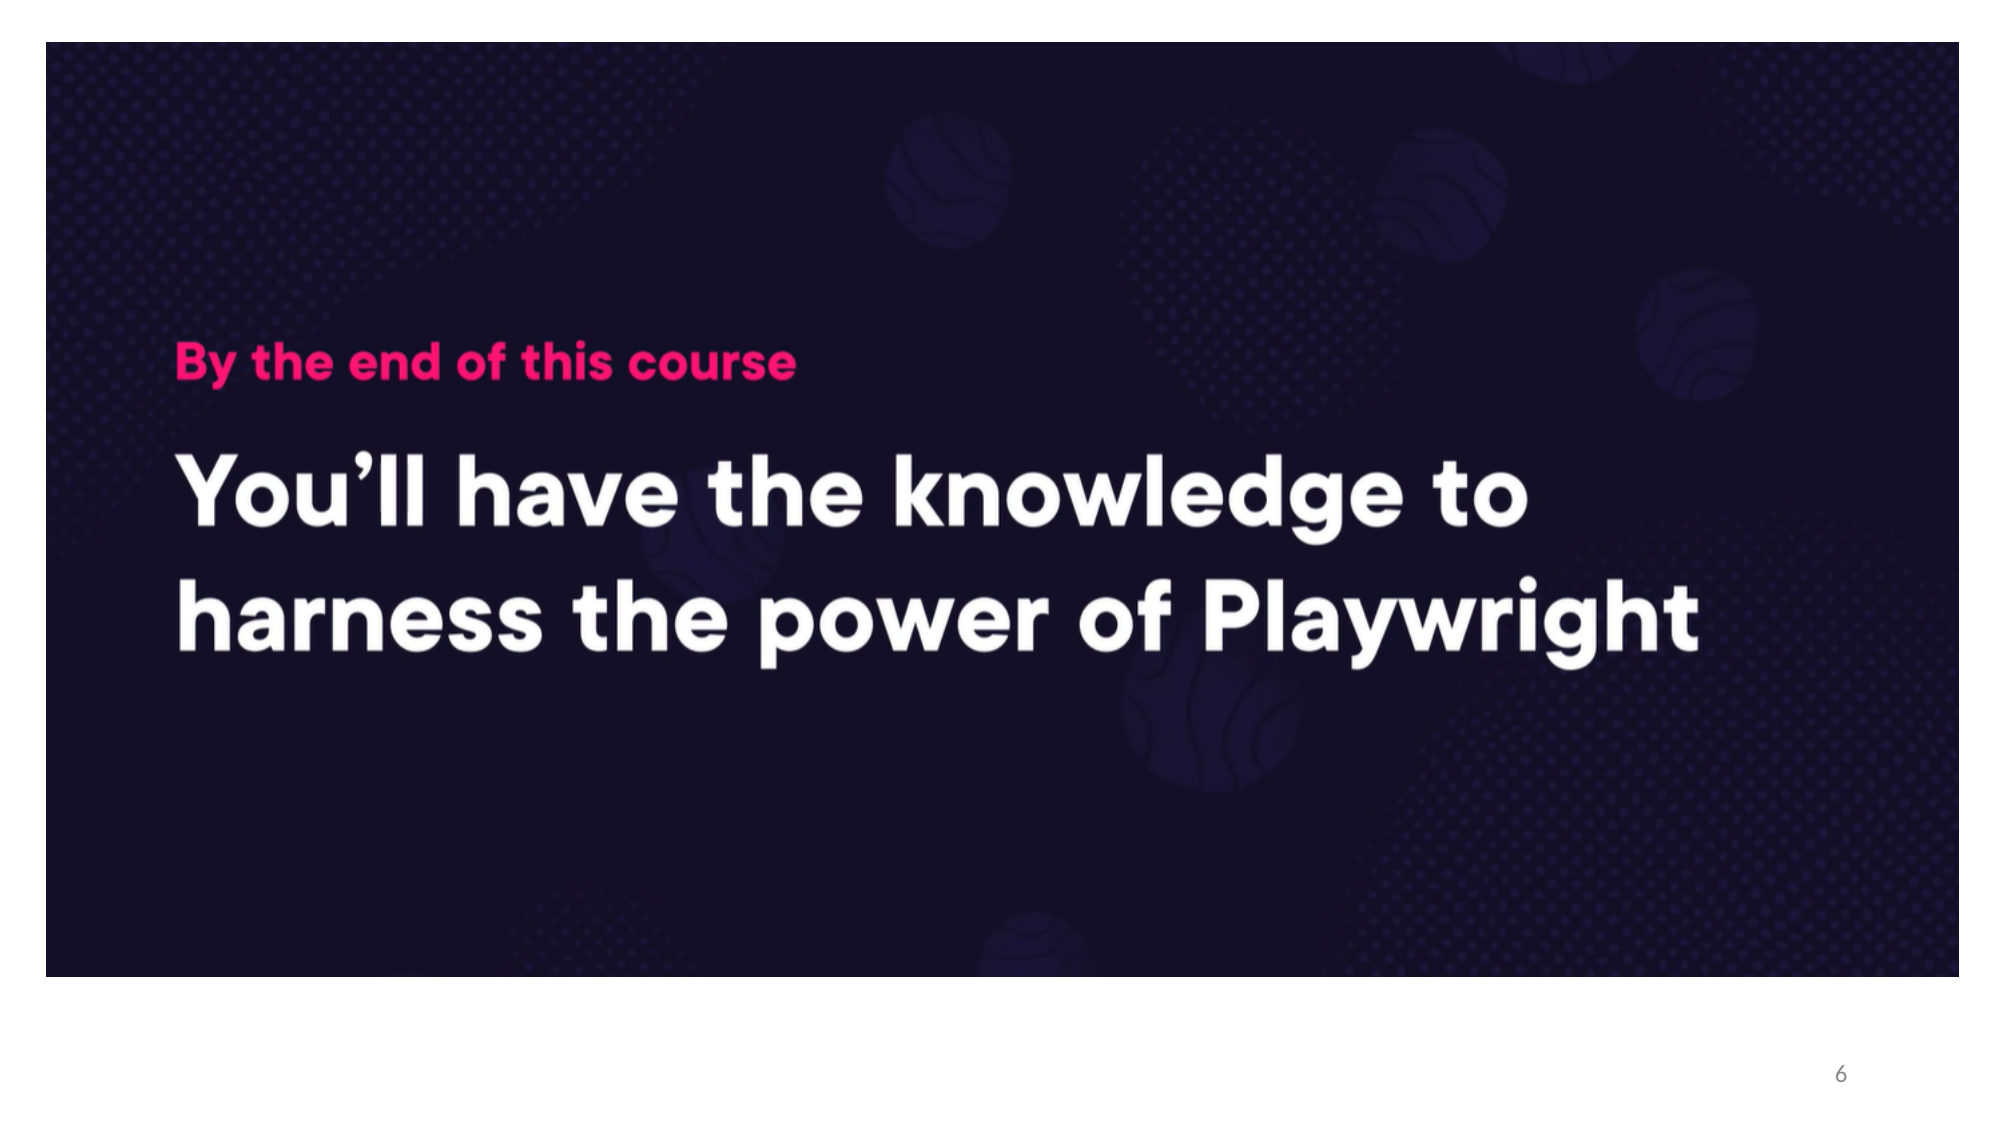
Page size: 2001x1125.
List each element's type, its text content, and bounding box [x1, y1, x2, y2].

slide_number 6 [1412, 1042, 1863, 1103]
picture [46, 42, 1959, 977]
